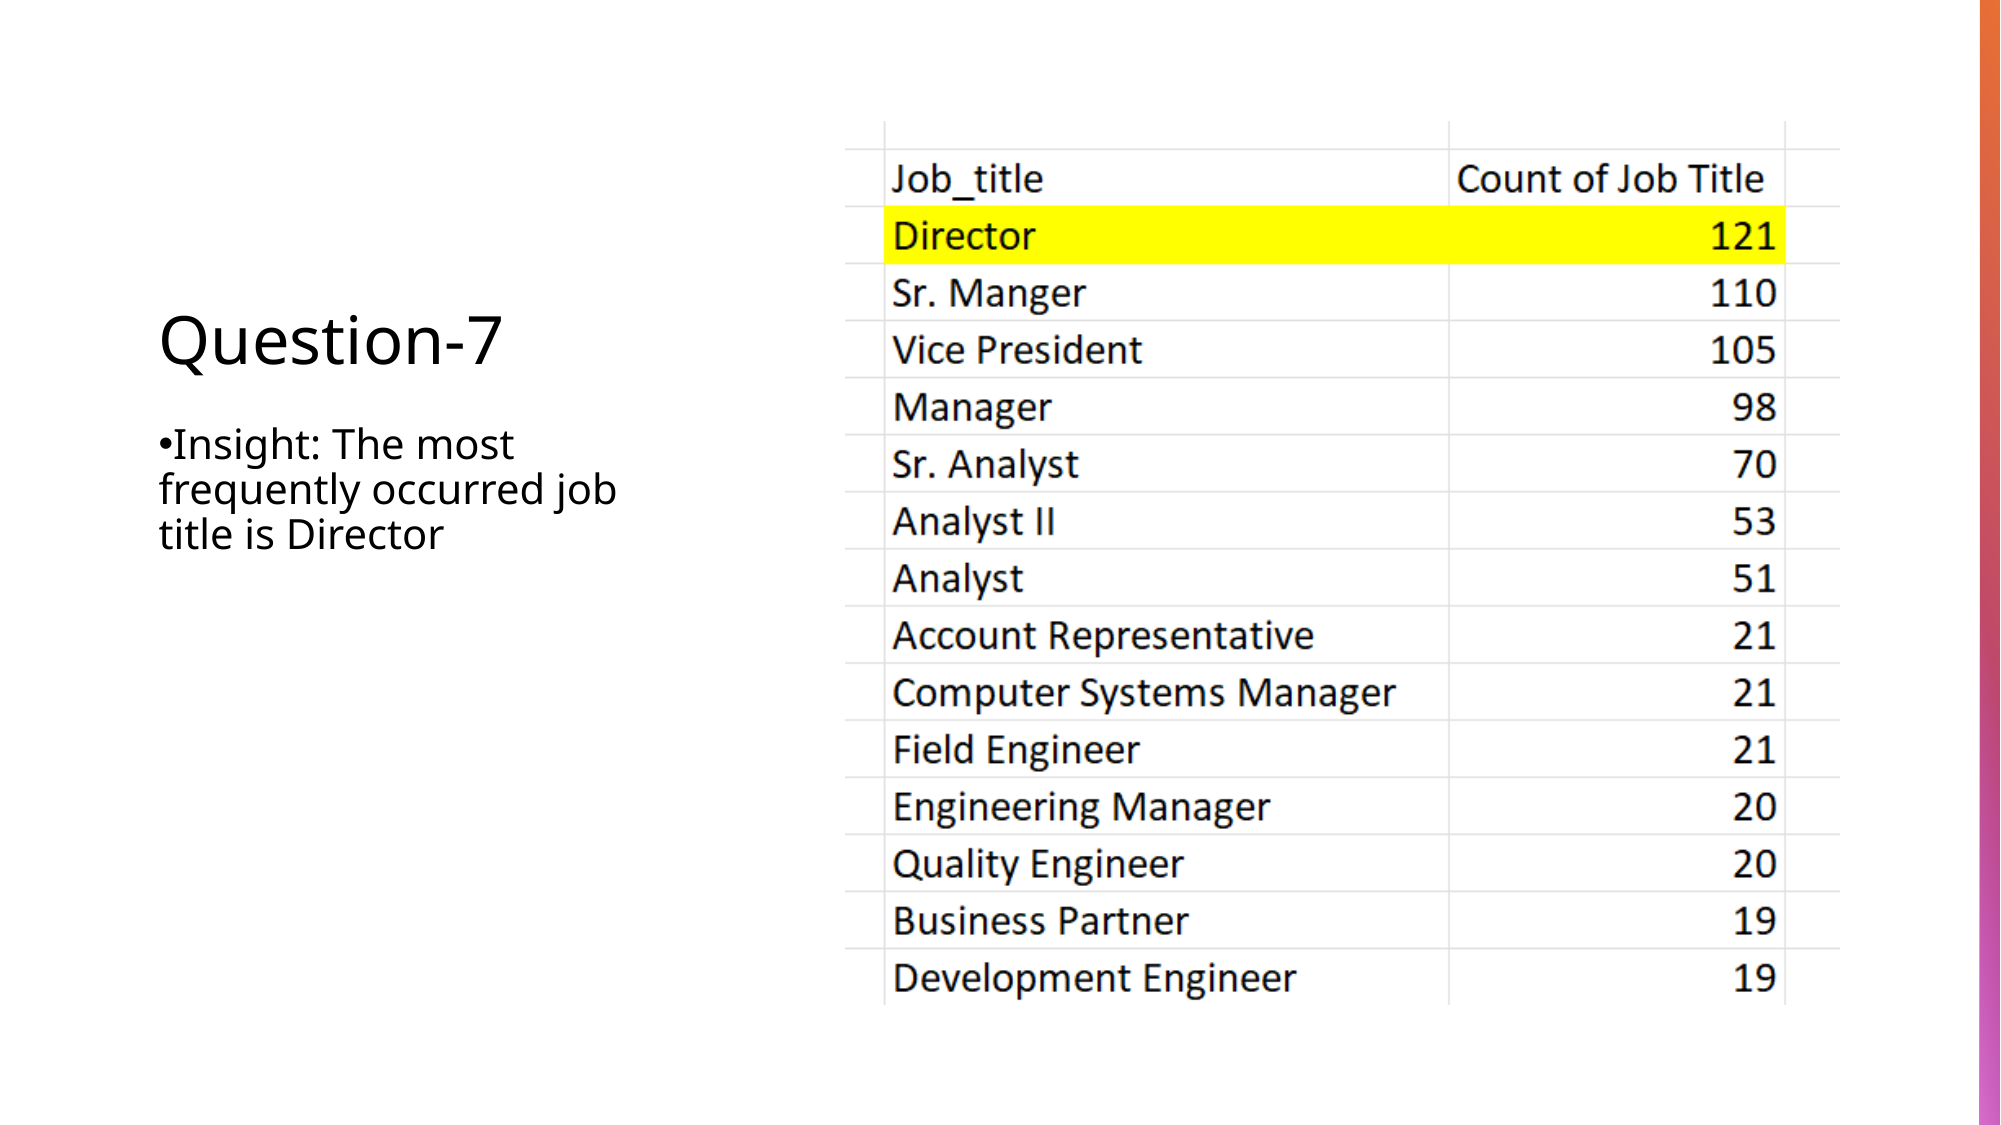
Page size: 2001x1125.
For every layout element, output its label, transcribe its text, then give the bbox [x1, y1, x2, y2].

title Question-7 [143, 121, 711, 387]
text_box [1979, 0, 2000, 1125]
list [844, 121, 1840, 1006]
text_box Insight: The most frequently occurred job title is Director [143, 415, 711, 982]
